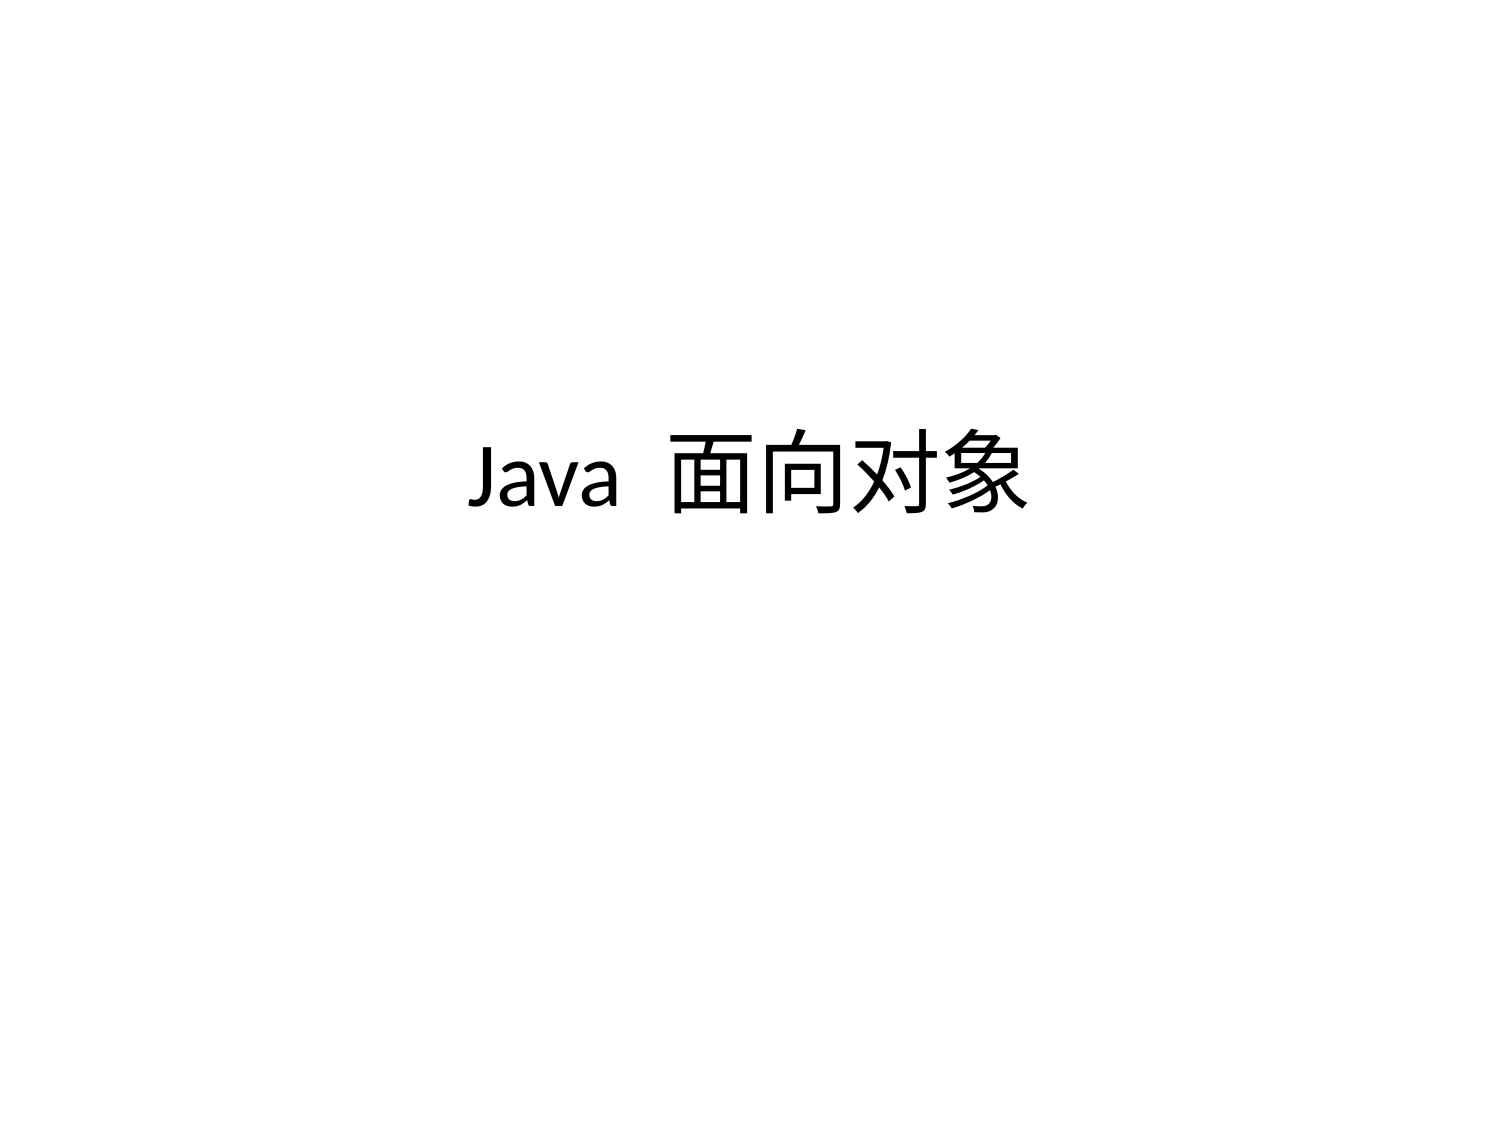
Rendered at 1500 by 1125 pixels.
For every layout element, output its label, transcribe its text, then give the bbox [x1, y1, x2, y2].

title Java 面向对象 [112, 349, 1388, 591]
